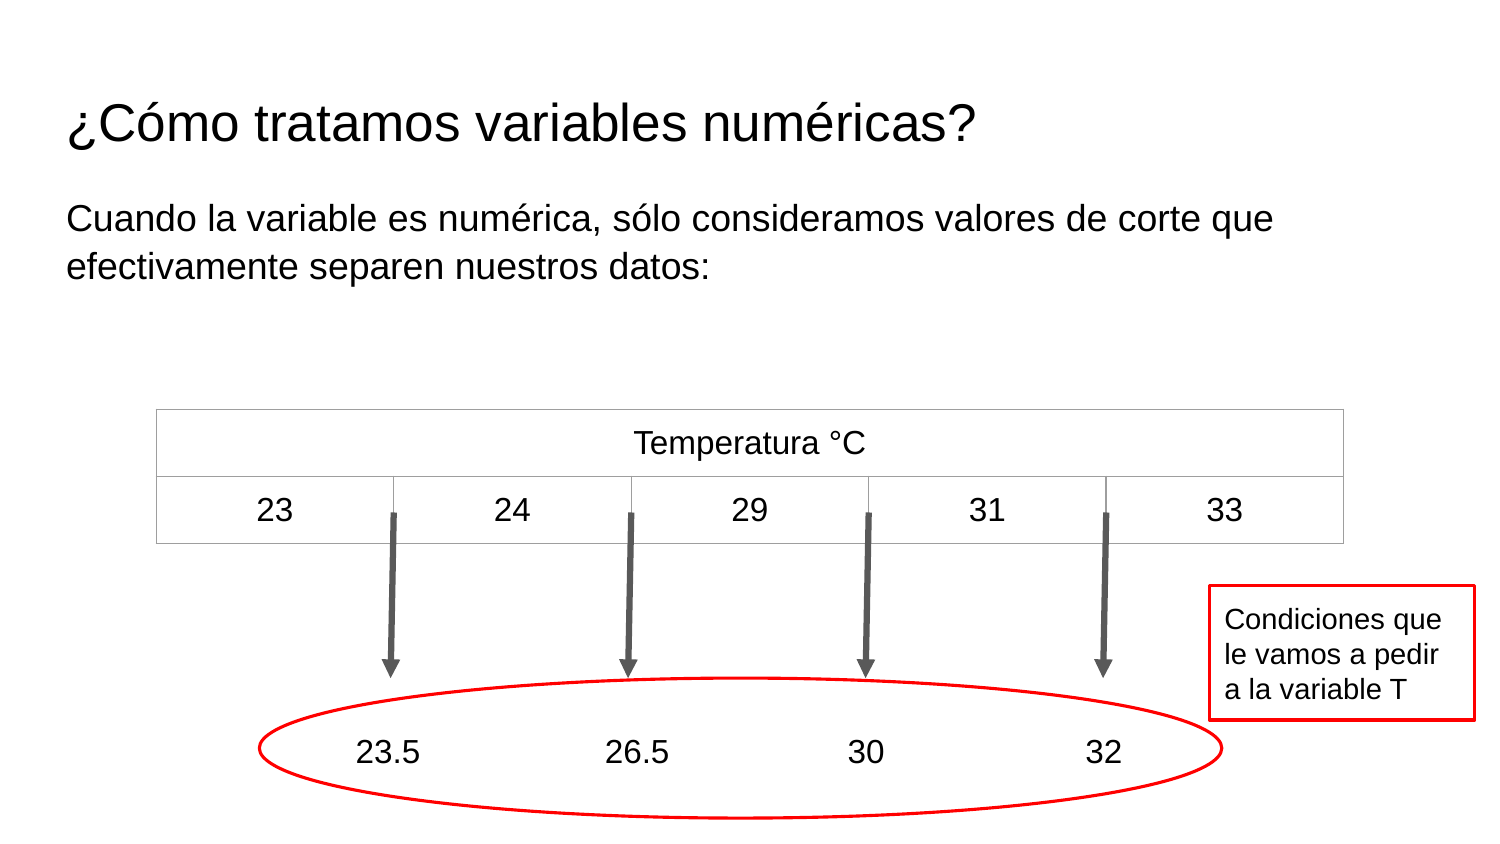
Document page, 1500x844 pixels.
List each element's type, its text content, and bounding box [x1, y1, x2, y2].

title ¿Cómo tratamos variables numéricas? [51, 72, 1449, 167]
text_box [390, 512, 394, 679]
table_cell 24 [394, 477, 631, 543]
table_cell 23 [157, 477, 393, 543]
table_header Temperatura °C [157, 410, 1343, 476]
list Cuando la variable es numérica, sólo consideramos valores de corte que efectivamente separen nuestros datos: [51, 176, 1449, 336]
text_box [1102, 512, 1107, 679]
text_box Condiciones que le vamos a pedir a la variable T [1209, 585, 1475, 721]
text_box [865, 512, 869, 679]
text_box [627, 512, 632, 679]
table_cell 33 [1107, 477, 1343, 543]
text_box 32 [1169, 715, 1190, 722]
text_box [259, 678, 1222, 819]
table_cell 31 [869, 477, 1105, 543]
text_box 32 [1150, 774, 1190, 786]
table_cell 29 [632, 477, 868, 543]
